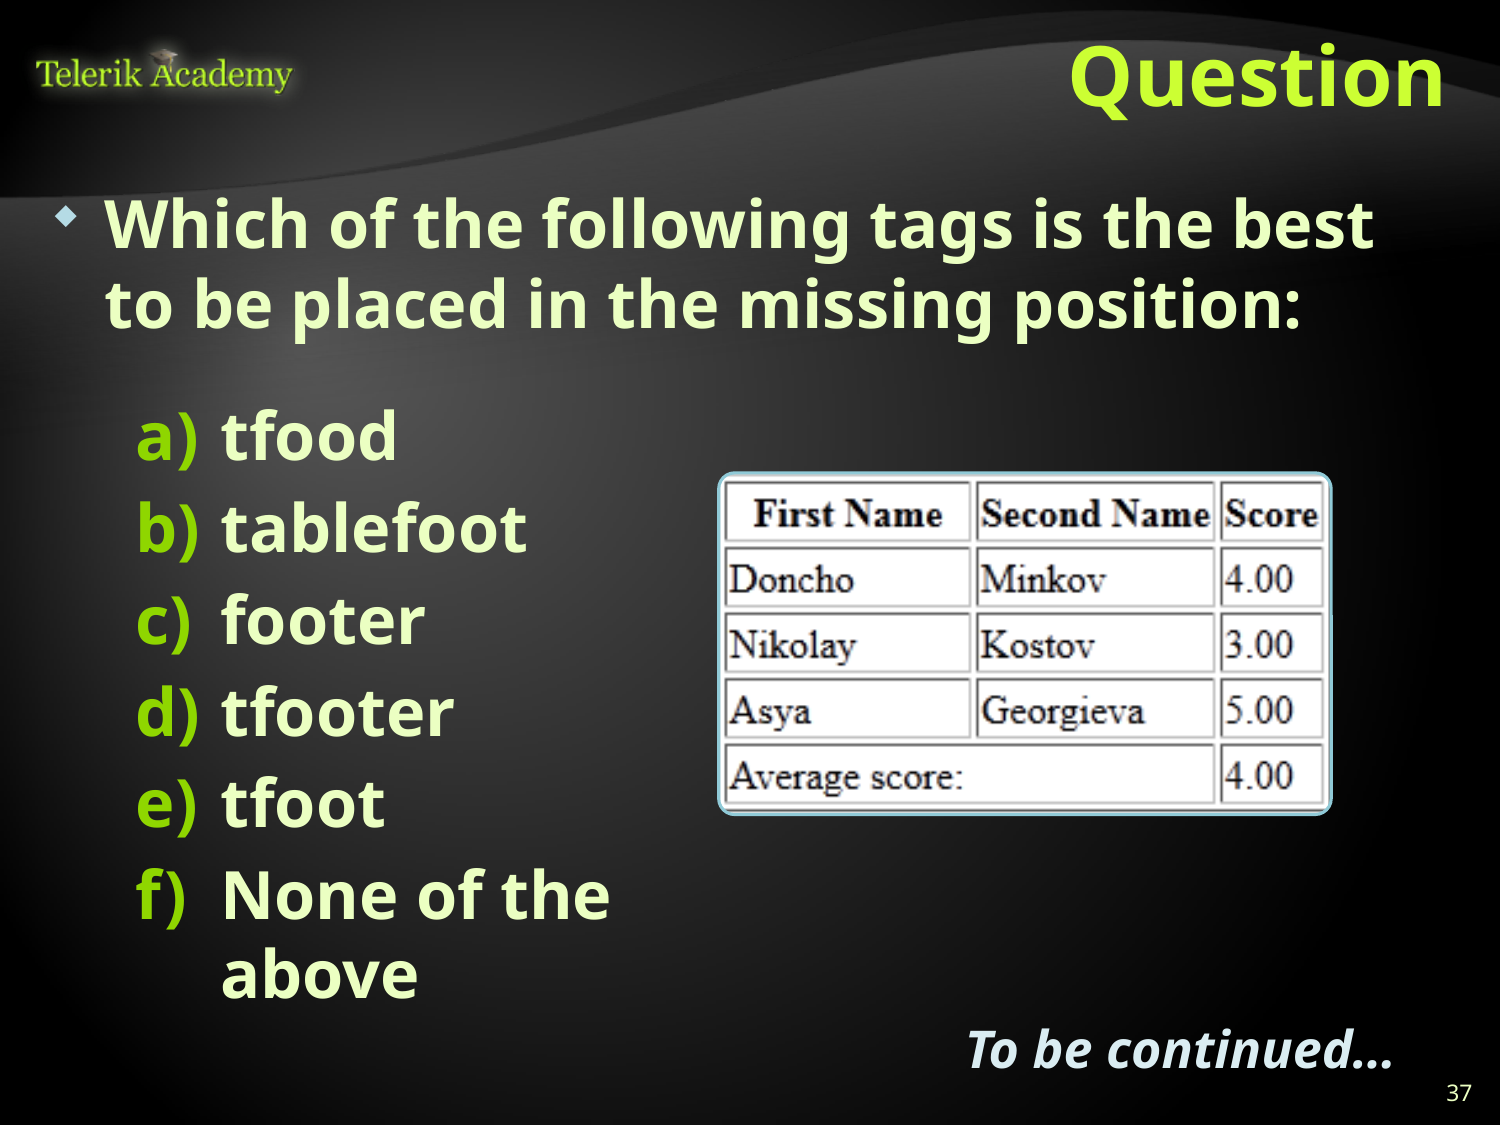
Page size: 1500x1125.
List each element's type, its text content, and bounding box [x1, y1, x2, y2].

list Which of the following tags is the best to be placed in the missing position: [37, 174, 1463, 388]
picture [0, 0, 1500, 1125]
text_box tfood tablefoot footer tfooter tfoot None of the above [62, 387, 676, 1020]
title Question [300, 12, 1463, 150]
slide_number 37 [1412, 1074, 1488, 1113]
text_box To be continued… [949, 1009, 1413, 1087]
